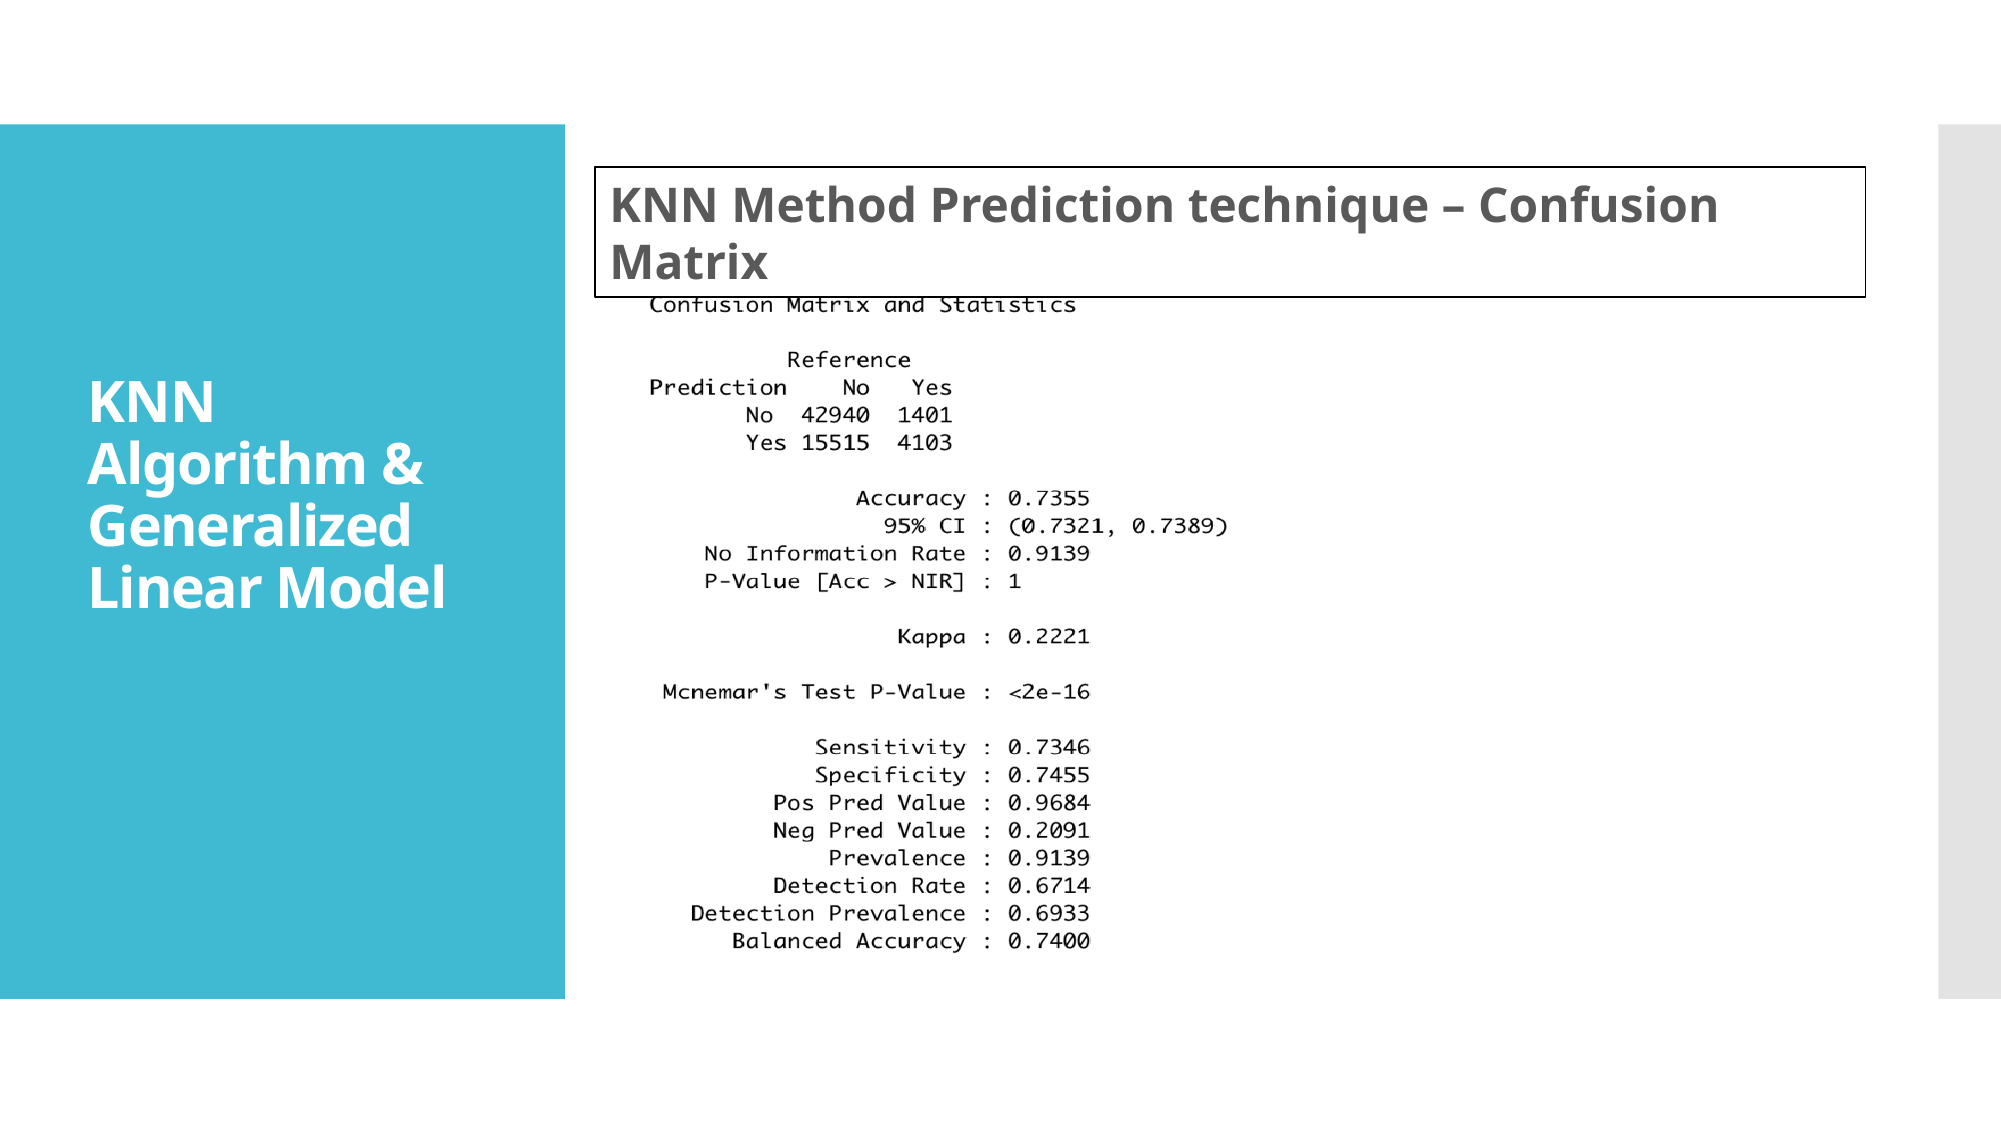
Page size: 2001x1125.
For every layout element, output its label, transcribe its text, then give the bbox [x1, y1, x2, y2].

text_box KNN Method Prediction technique – Confusion Matrix [594, 166, 1866, 298]
picture [578, 258, 1694, 958]
title KNN Algorithm & Generalized Linear Model [72, 361, 486, 764]
